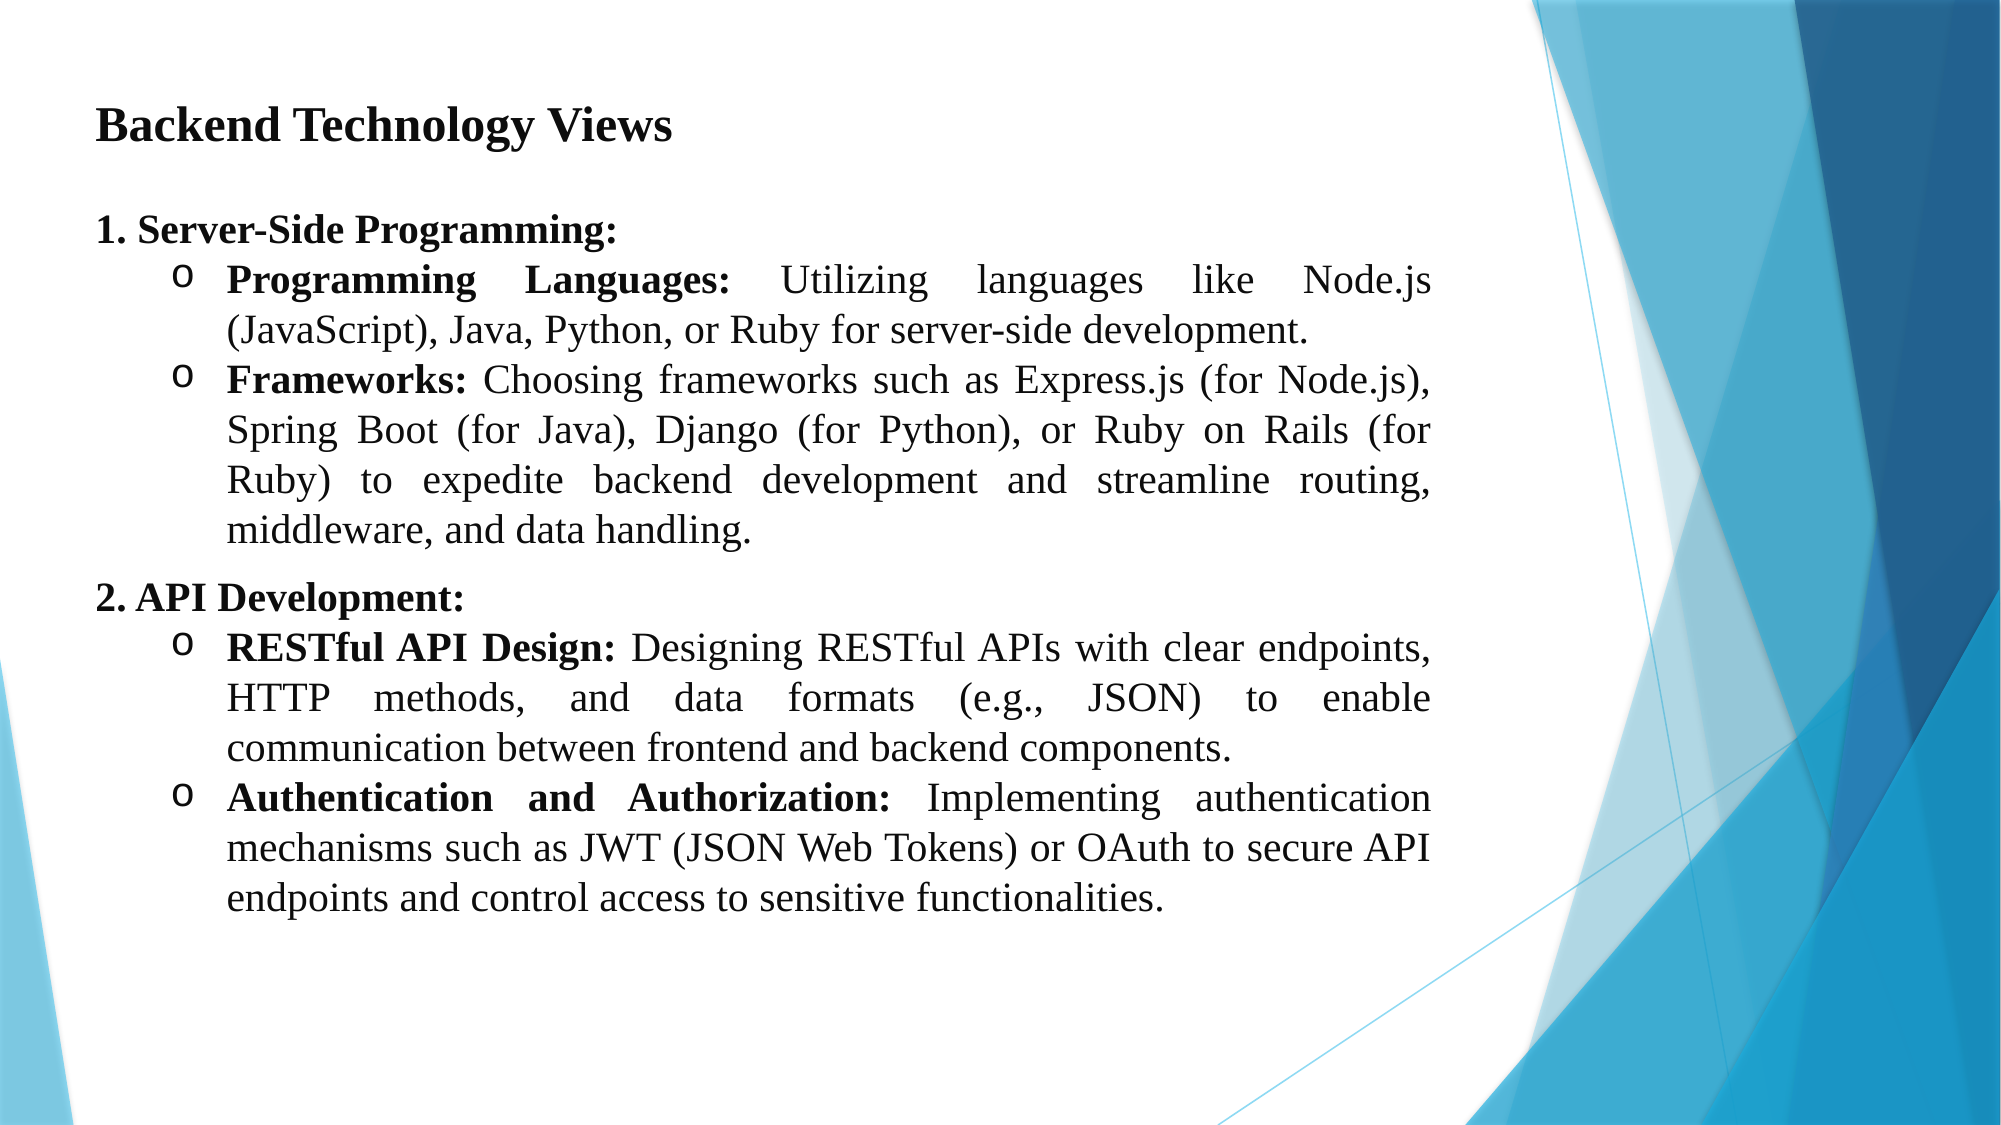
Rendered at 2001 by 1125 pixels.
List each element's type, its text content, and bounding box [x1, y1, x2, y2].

text_box Backend Technology Views Server-Side Programming: Programming Languages: Utilizing languages like Node.js (JavaScript), Java, Python, or Ruby for server-side development. Frameworks: Choosing frameworks such as Express.js (for Node.js), Spring Boot (for Java), Django (for Python), or Ruby on Rails (for Ruby) to expedite backend development and streamline routing, middleware, and data handling. [80, 84, 1447, 562]
text_box 2. API Development: RESTful API Design: Designing RESTful APIs with clear endpoints, HTTP methods, and data formats (e.g., JSON) to enable communication between frontend and backend components. Authentication and Authorization: Implementing authentication mechanisms such as JWT (JSON Web Tokens) or OAuth to secure API endpoints and control access to sensitive functionalities. [80, 562, 1447, 928]
